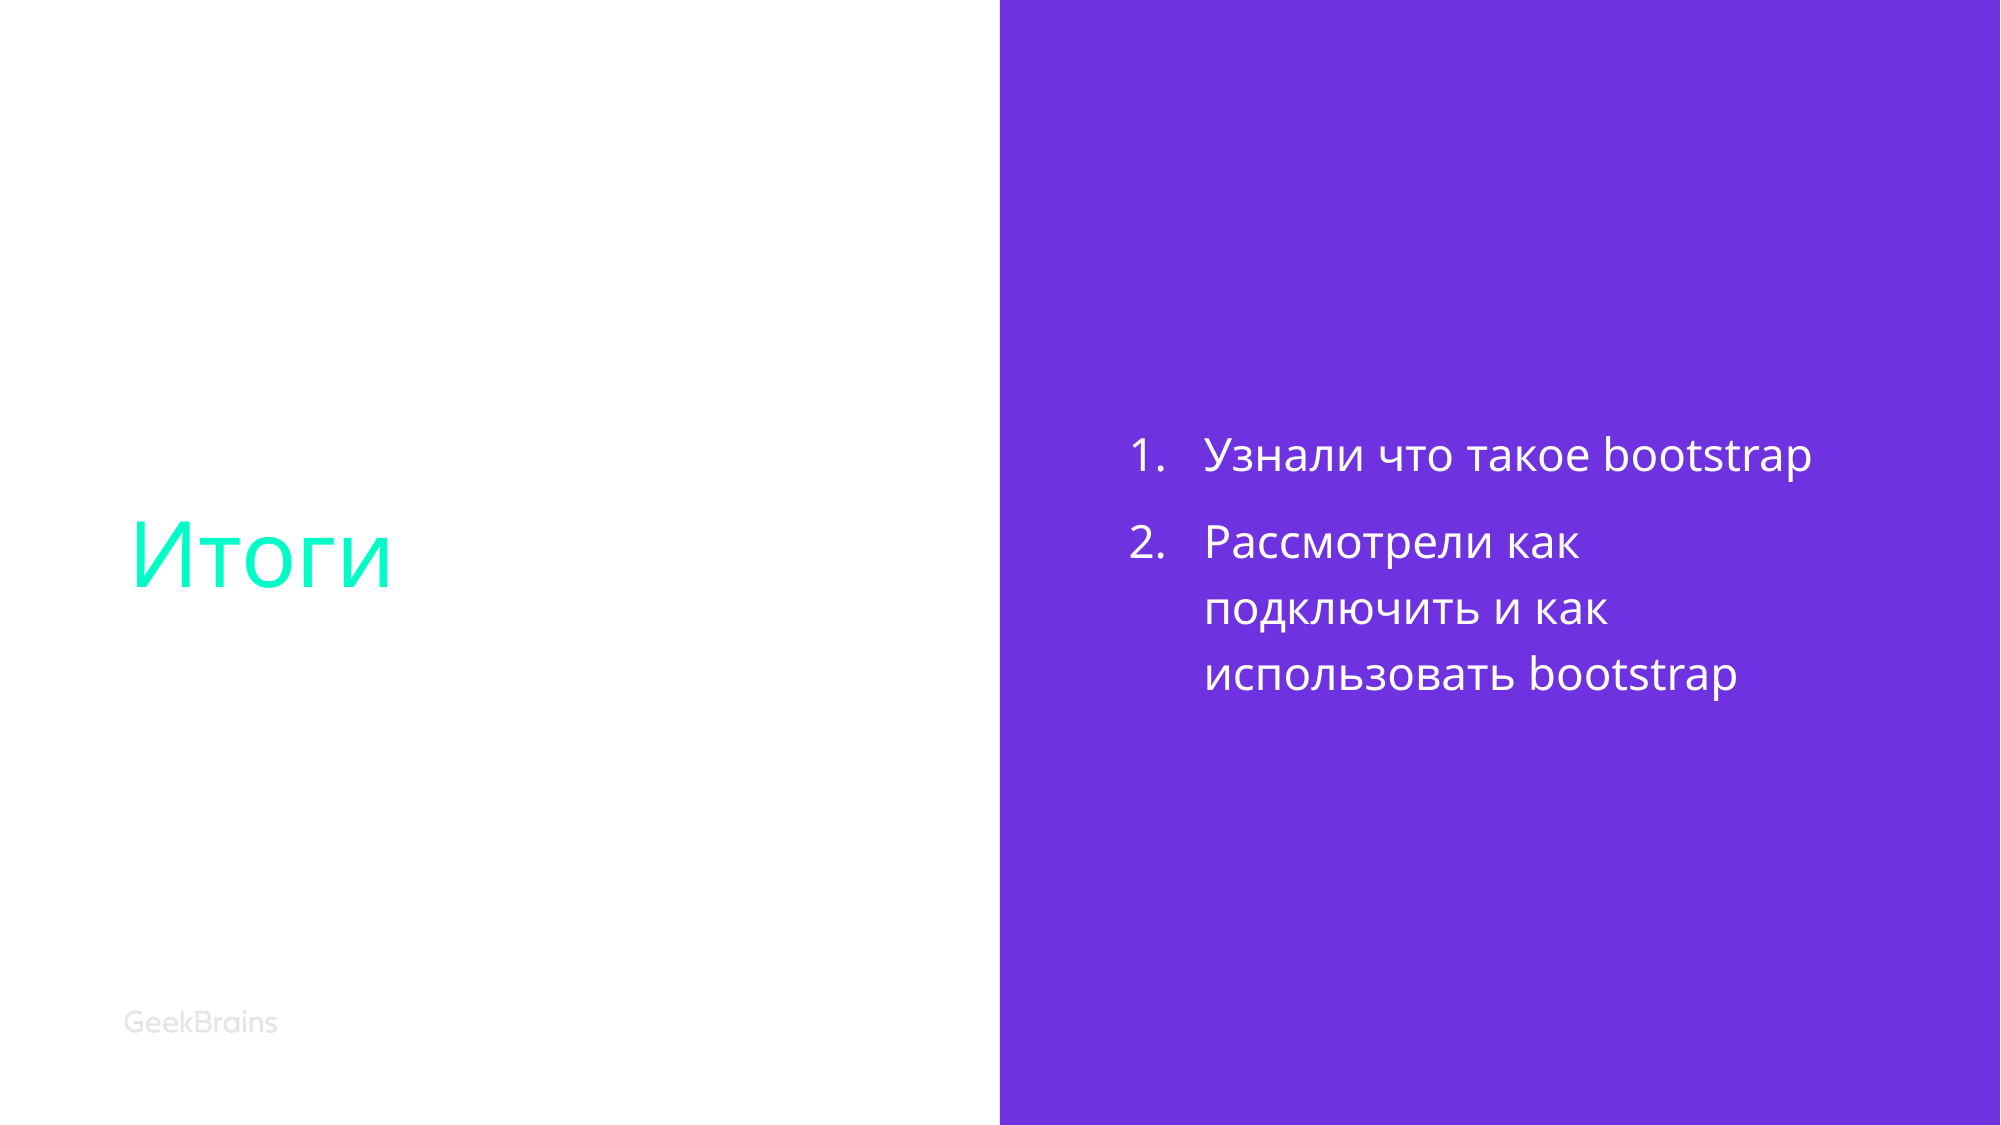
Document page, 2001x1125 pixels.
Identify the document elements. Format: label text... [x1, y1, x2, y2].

title Итоги [113, 113, 882, 1002]
picture [124, 1010, 277, 1033]
list Узнали что такое bootstrap Рассмотрели как подключить и как использовать bootstrap [1113, 113, 1882, 1002]
